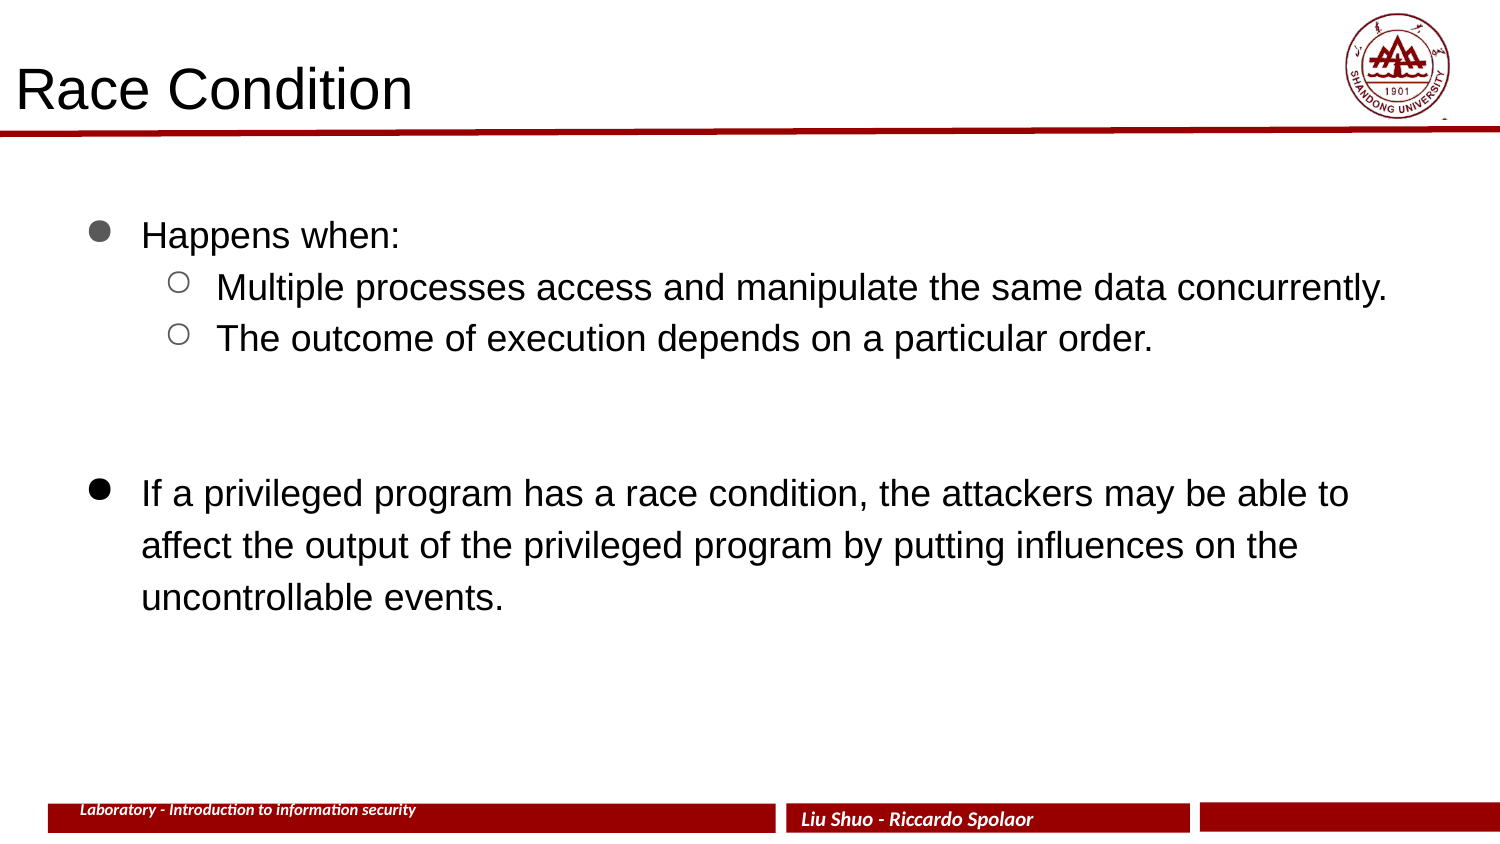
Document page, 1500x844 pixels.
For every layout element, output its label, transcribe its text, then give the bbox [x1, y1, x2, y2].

list Happens when: Multiple processes access and manipulate the same data concurrently. The outcome of execution depends on a particular order. If a privileged program has a race condition, the attackers may be able to affect the output of the privileged program by putting influences on the uncontrollable events. [51, 189, 1449, 750]
title Race Condition [0, 35, 1398, 130]
picture [1345, 12, 1450, 120]
